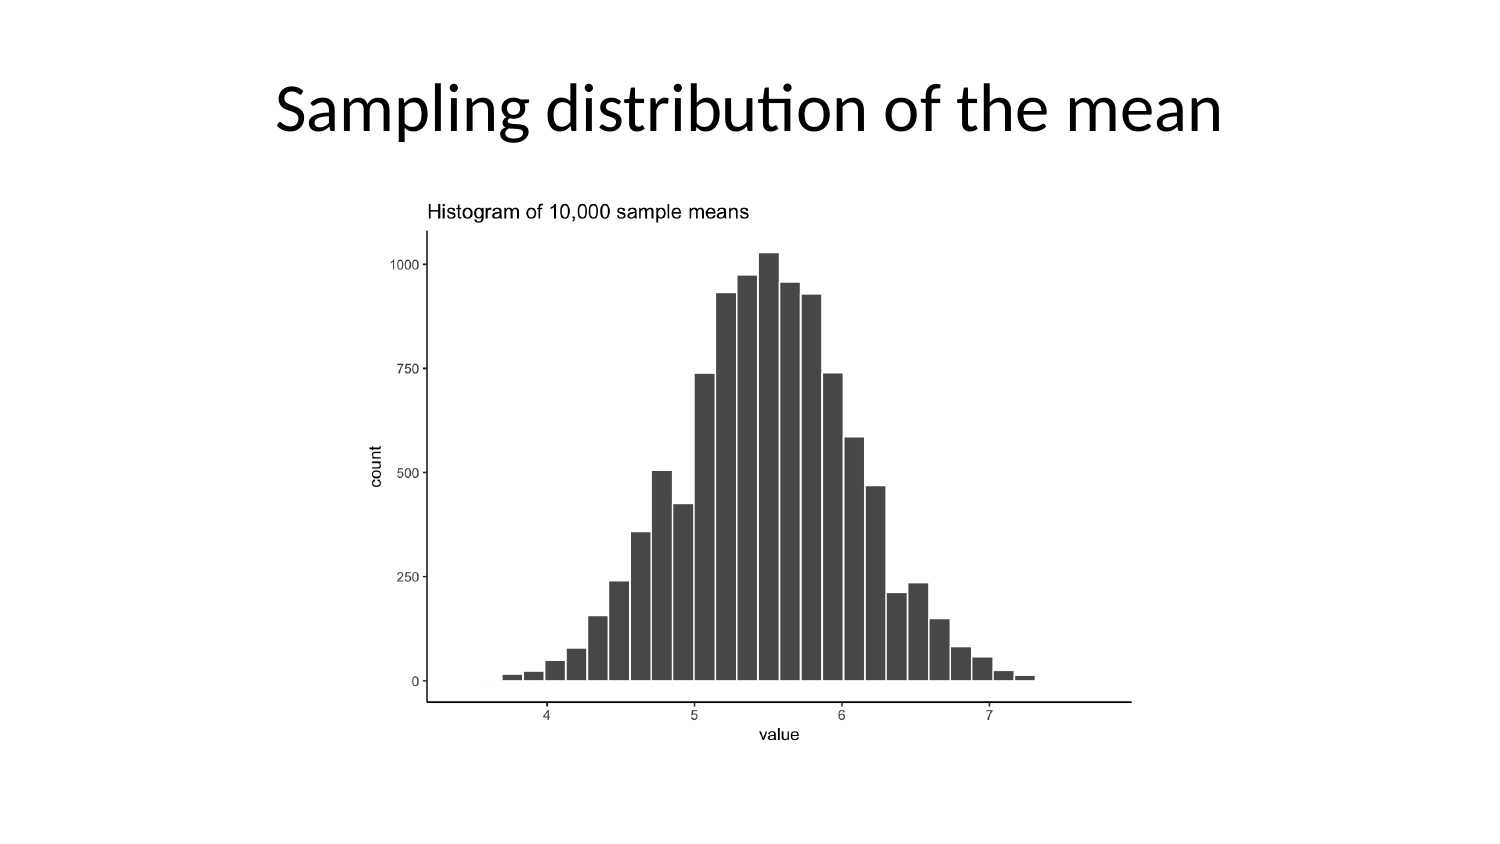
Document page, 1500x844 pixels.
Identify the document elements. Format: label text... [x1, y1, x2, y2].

title Sampling distribution of the mean [75, 33, 1425, 175]
picture [360, 195, 1140, 753]
